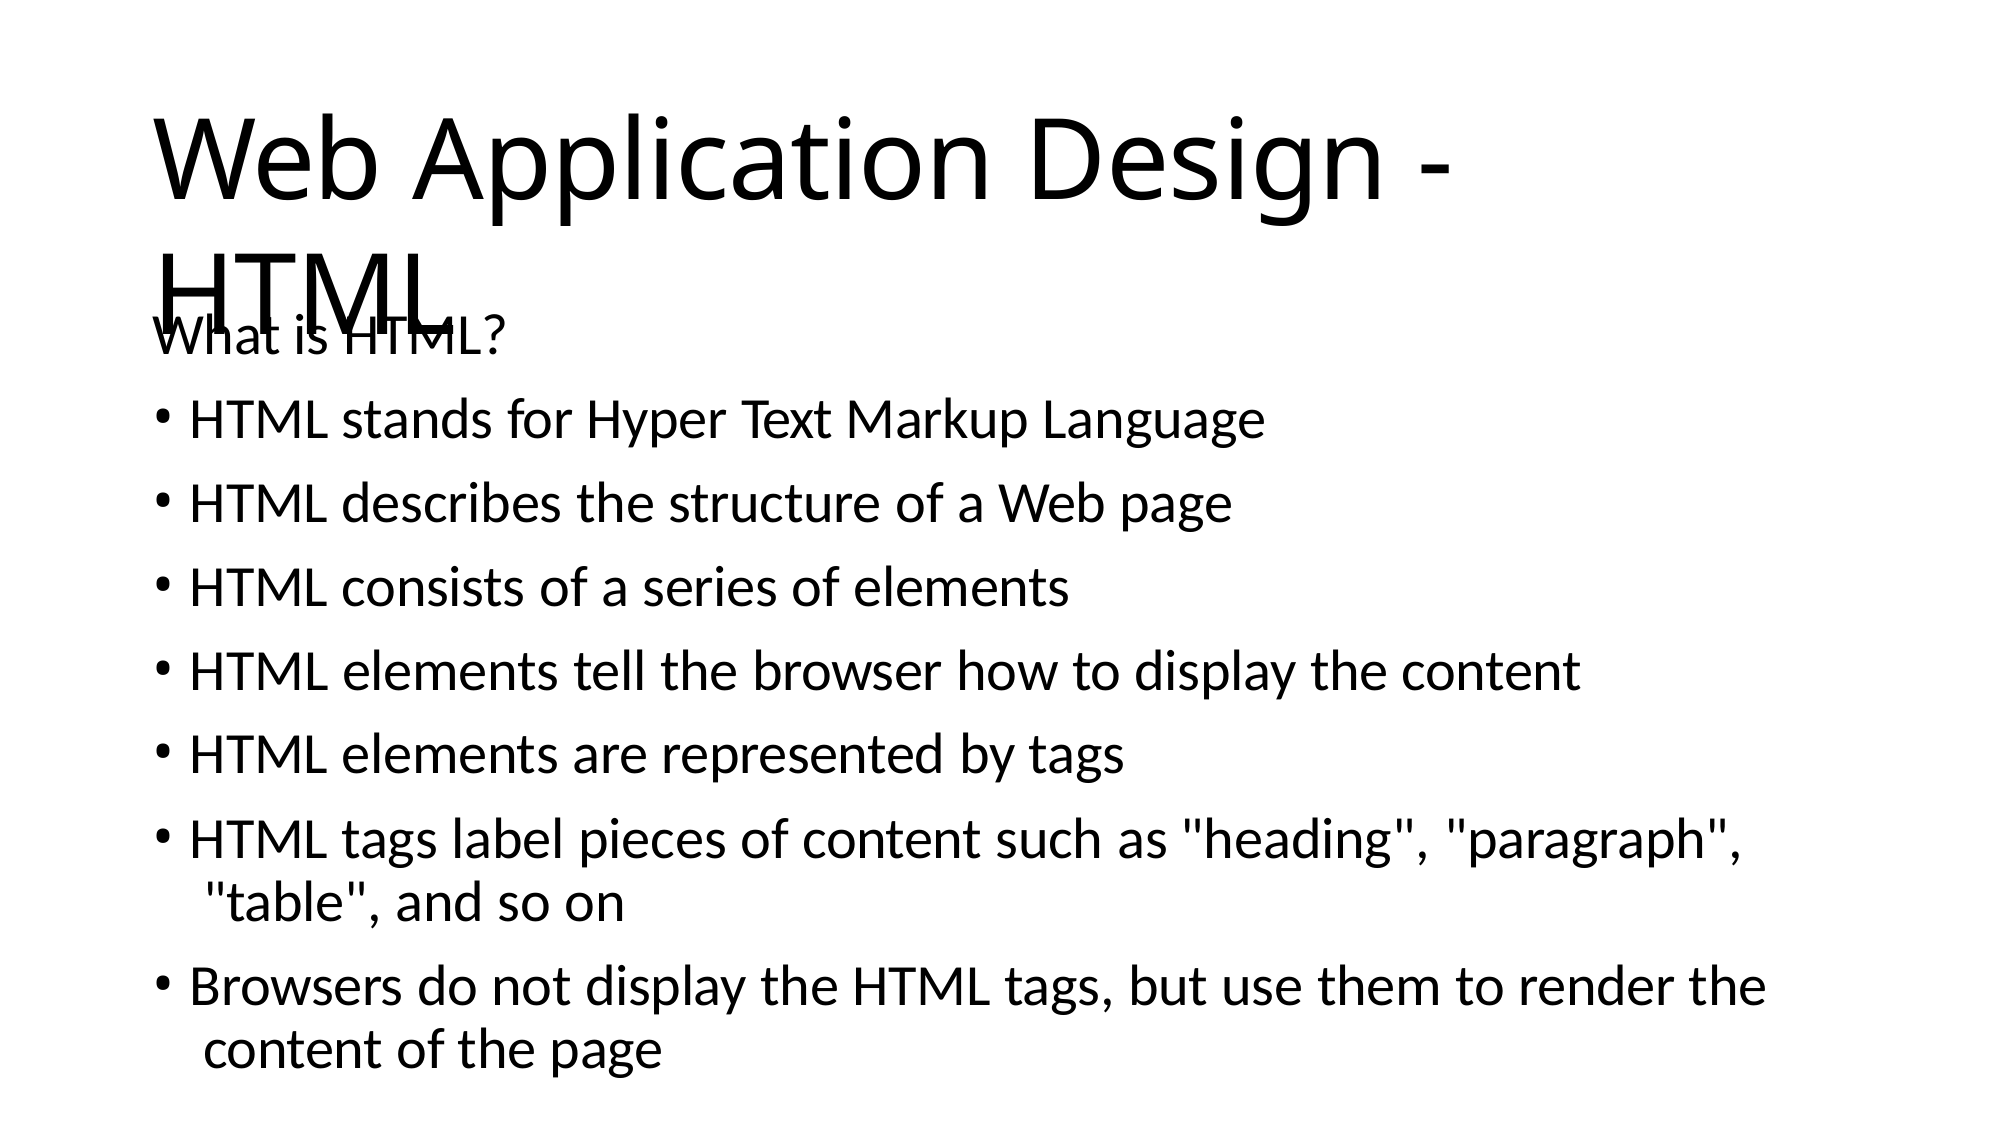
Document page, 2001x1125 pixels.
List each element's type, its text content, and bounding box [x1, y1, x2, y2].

text_box What is HTML? HTML stands for Hyper Text Markup Language HTML describes the structure of a Web page HTML consists of a series of elements HTML elements tell the browser how to display the content HTML elements are represented by tags HTML tags label pieces of content such as "heading", "paragraph", "table", and so on Browsers do not display the HTML tags, but use them to render the content of the page [150, 280, 1782, 1080]
title Web Application Design - HTML [150, 85, 1553, 280]
